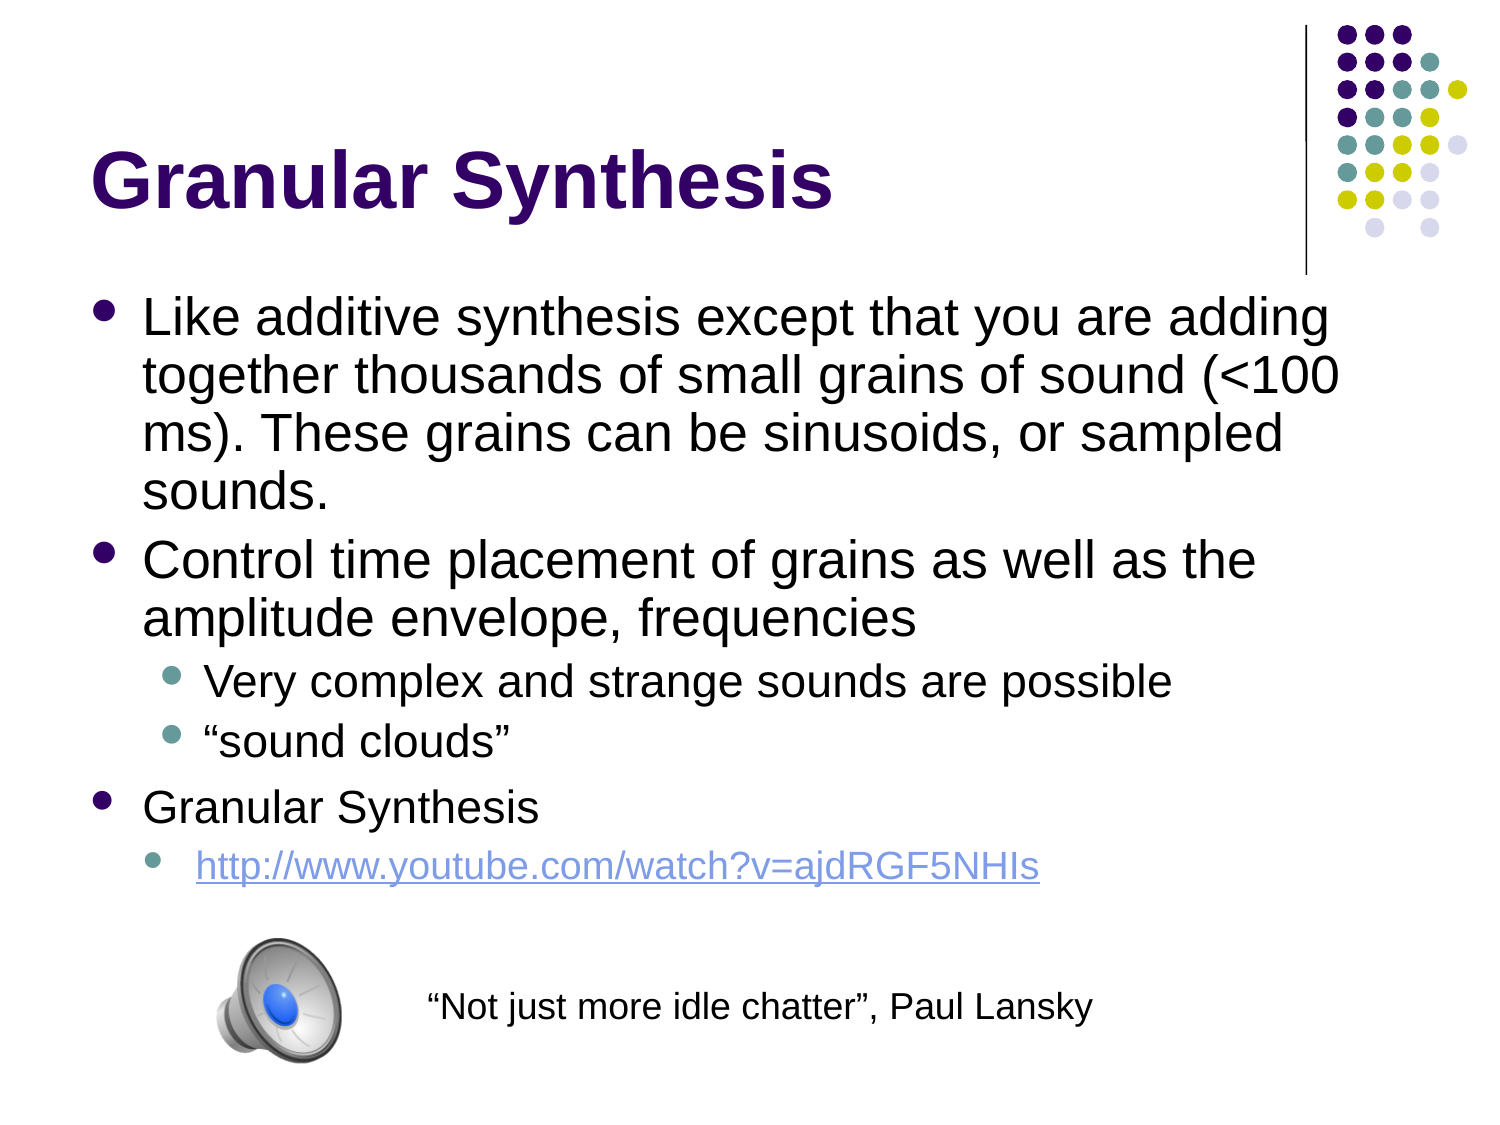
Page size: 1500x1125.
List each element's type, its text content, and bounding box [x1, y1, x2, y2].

title Granular Synthesis [75, 20, 1313, 233]
list Like additive synthesis except that you are adding together thousands of small grains of sound (<100 ms). These grains can be sinusoids, or sampled sounds. Control time placement of grains as well as the amplitude envelope, frequencies Very complex and strange sounds are possible “sound clouds” Granular Synthesis http://www.youtube.com/watch?v=ajdRGF5NHIs [75, 282, 1413, 900]
picture [212, 937, 346, 1071]
text_box “Not just more idle chatter”, Paul Lansky [412, 974, 1163, 1035]
